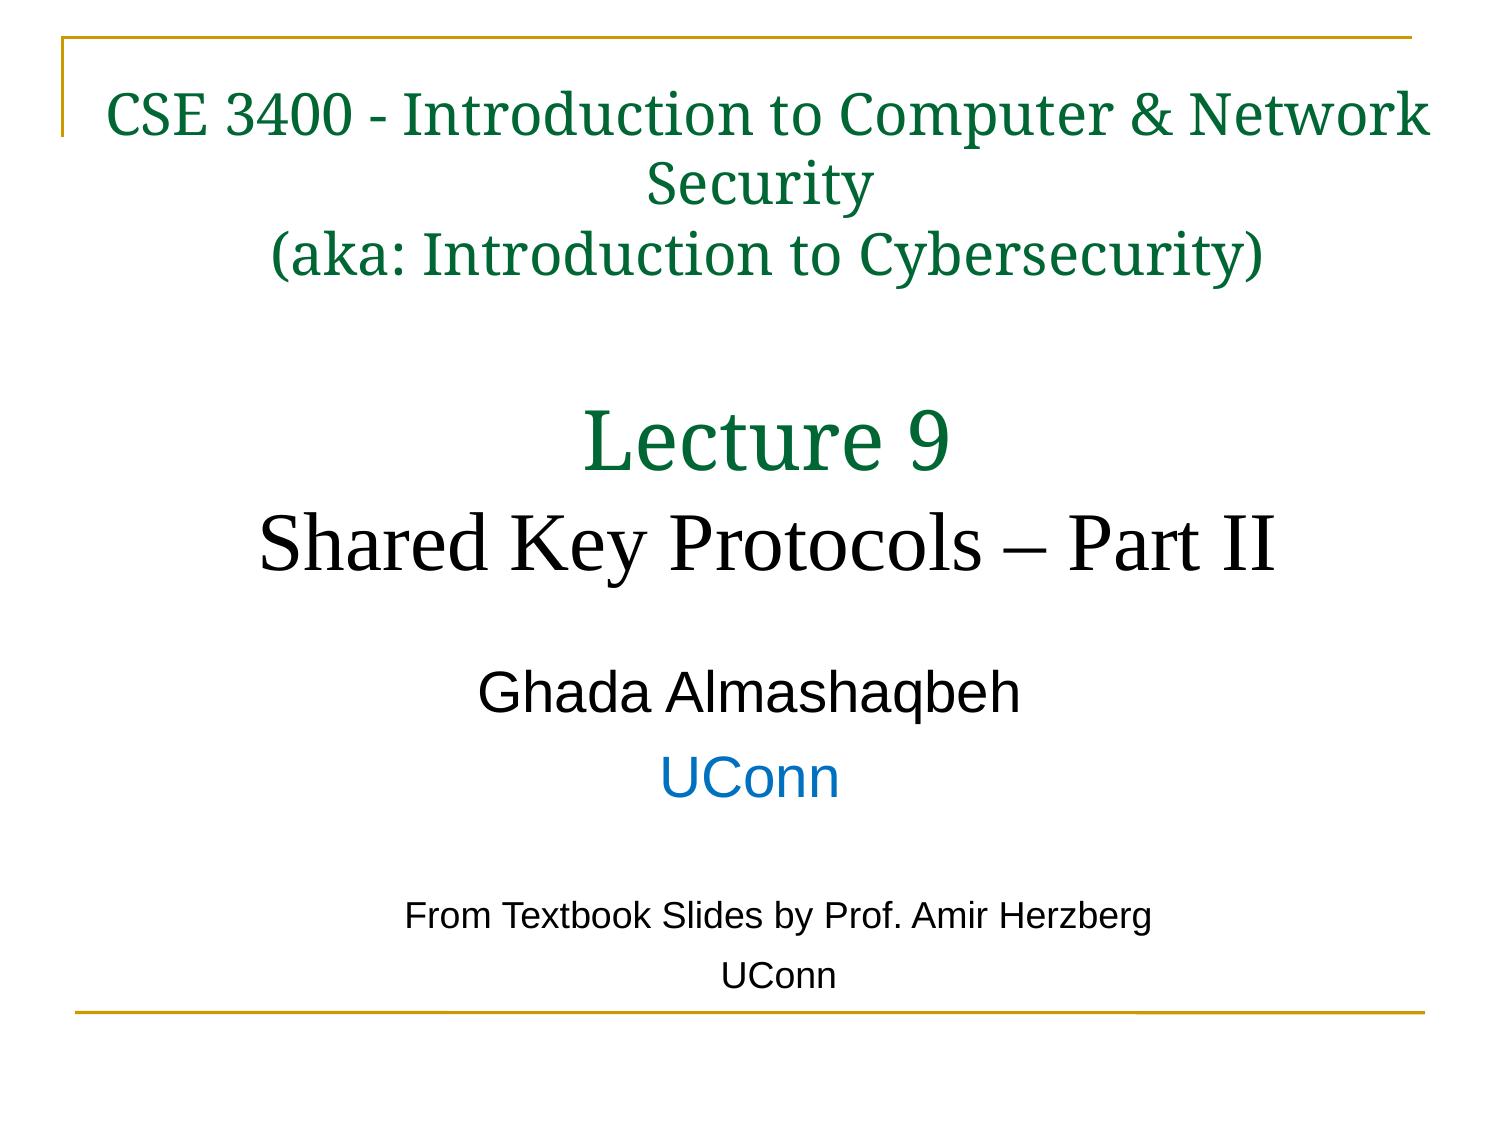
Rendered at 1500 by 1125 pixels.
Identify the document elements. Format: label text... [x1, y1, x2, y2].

subtitle Ghada Almashaqbeh UConn [0, 646, 1500, 745]
title CSE 3400 - Introduction to Computer & Network Security (aka: Introduction to Cybersecurity) Lecture 9 Shared Key Protocols – Part II [36, 69, 1500, 603]
text_box From Textbook Slides by Prof. Amir Herzberg UConn [203, 882, 1354, 1020]
